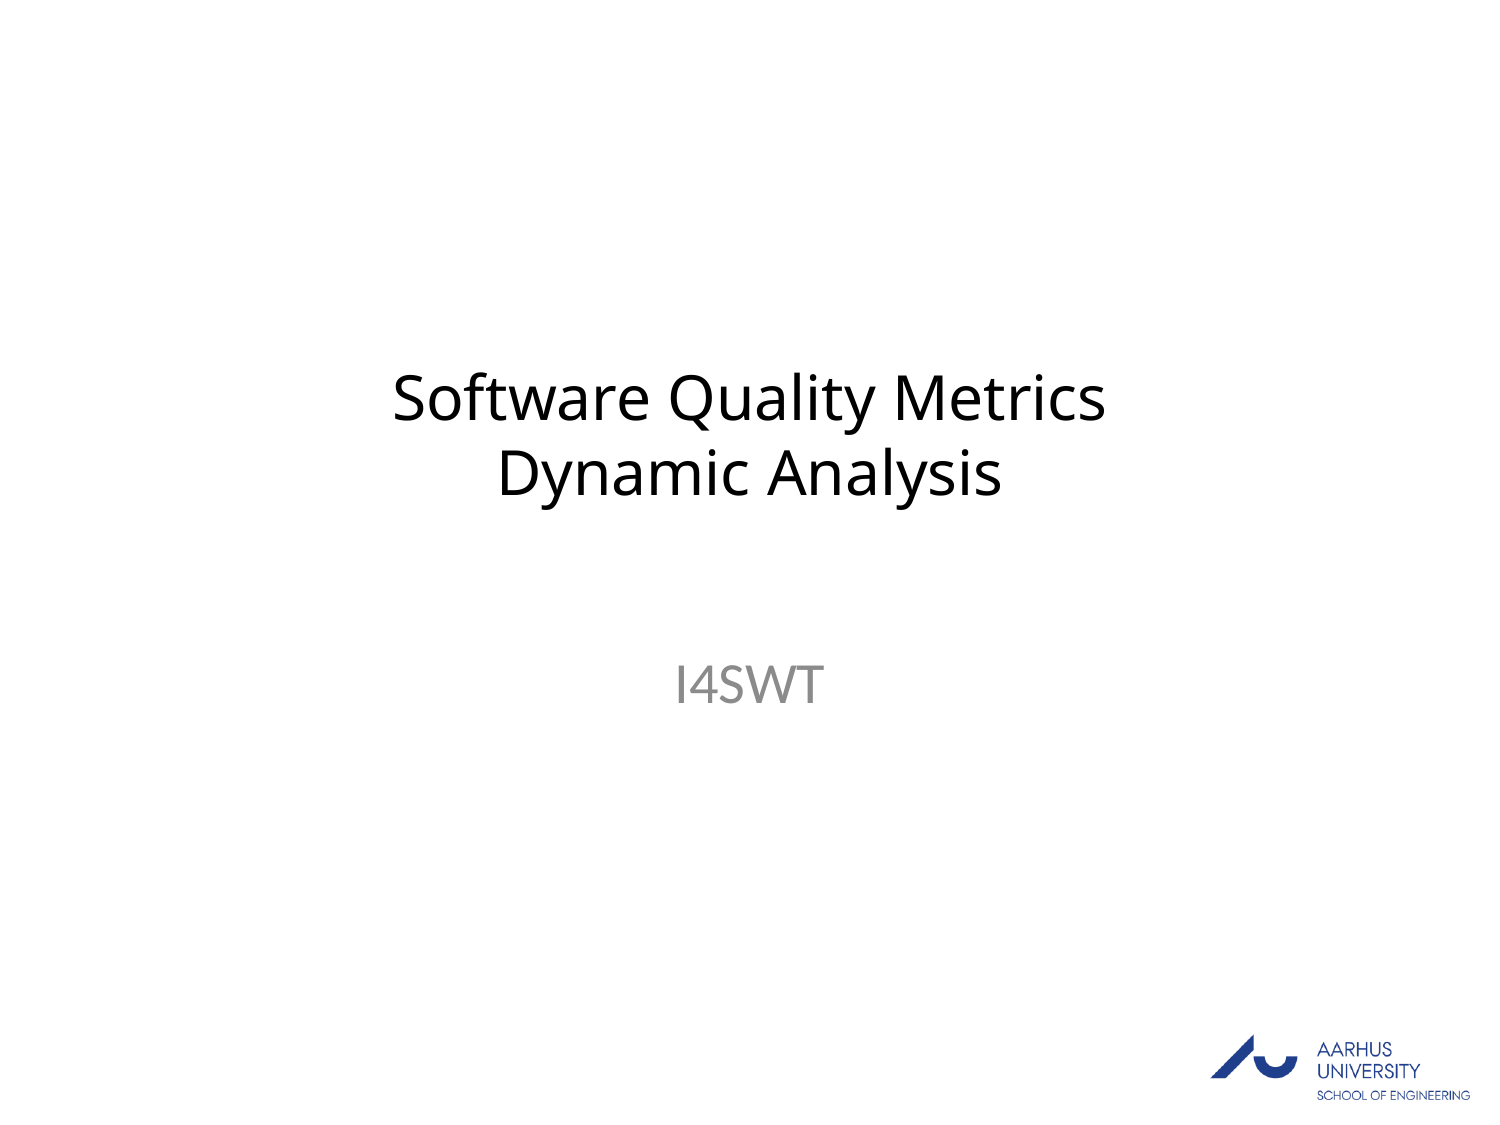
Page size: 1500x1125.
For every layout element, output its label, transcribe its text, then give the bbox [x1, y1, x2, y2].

title Software Quality Metrics Dynamic Analysis [112, 349, 1388, 591]
picture [1210, 1034, 1470, 1100]
subtitle I4SWT [225, 637, 1275, 925]
